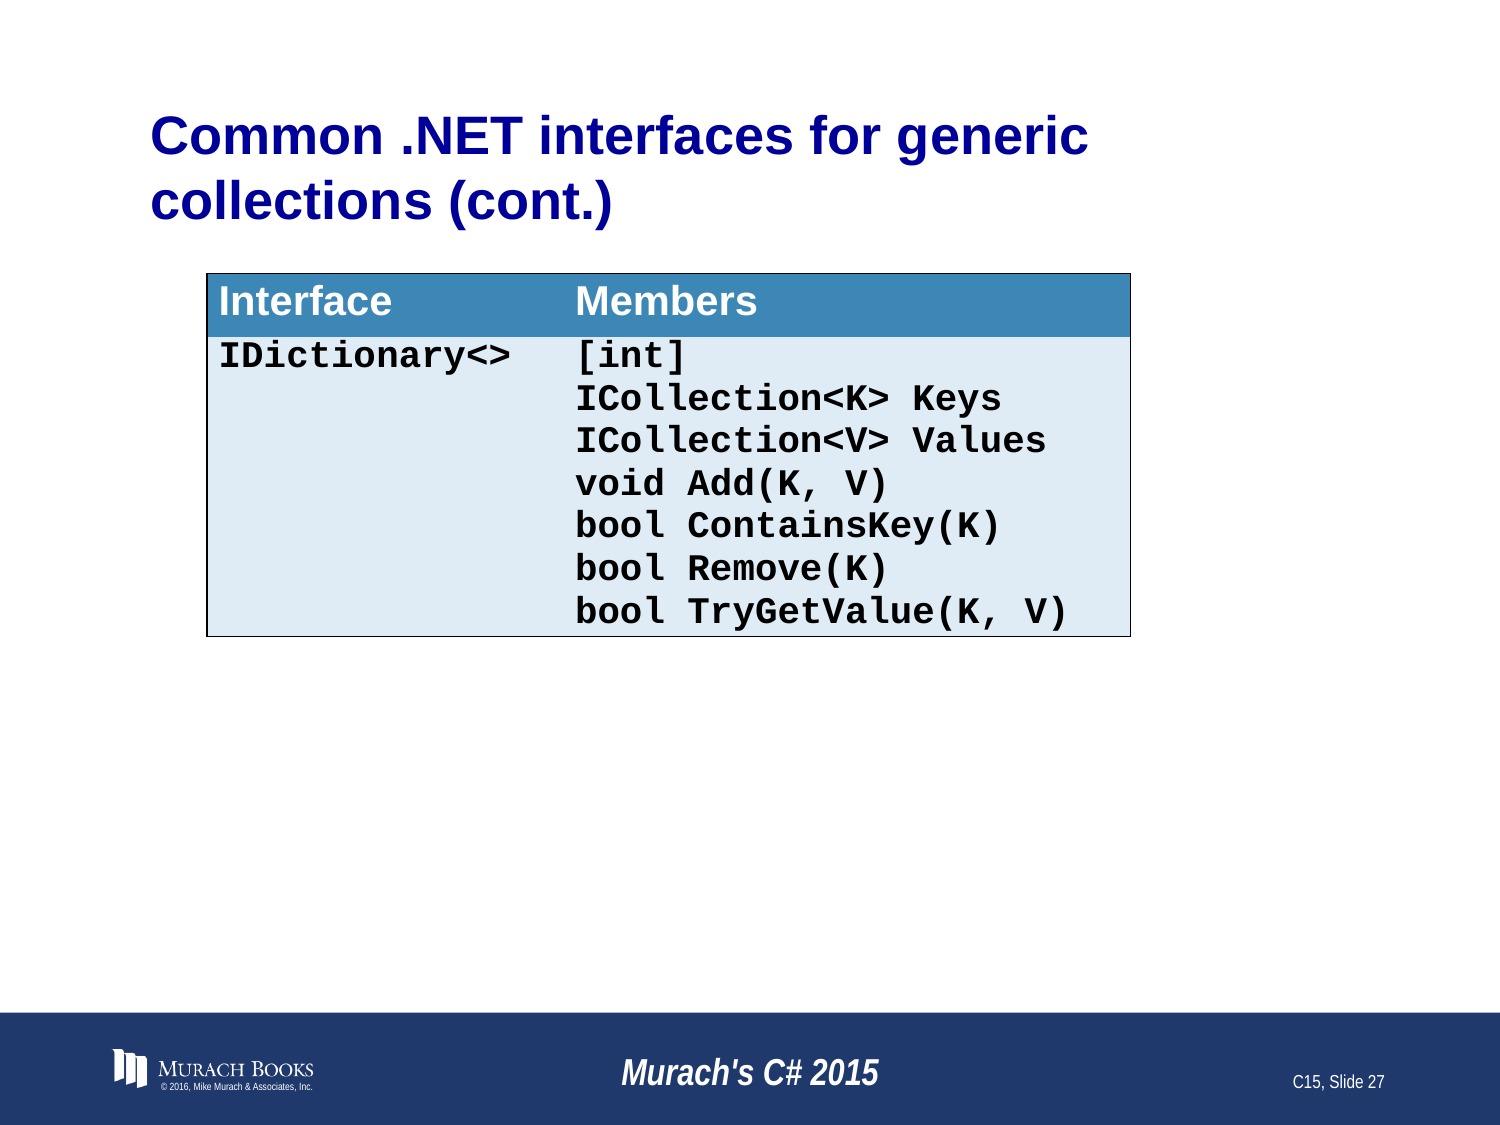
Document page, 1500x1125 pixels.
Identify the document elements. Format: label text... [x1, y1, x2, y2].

slide_number Murach's C# 2015 [463, 1025, 1050, 1100]
footer © 2016, Mike Murach & Associates, Inc. [12, 1025, 463, 1100]
slide_number C15, Slide 27 [1087, 1025, 1400, 1100]
title Common .NET interfaces for generic collections (cont.) [150, 99, 1350, 232]
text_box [162, 260, 1361, 651]
